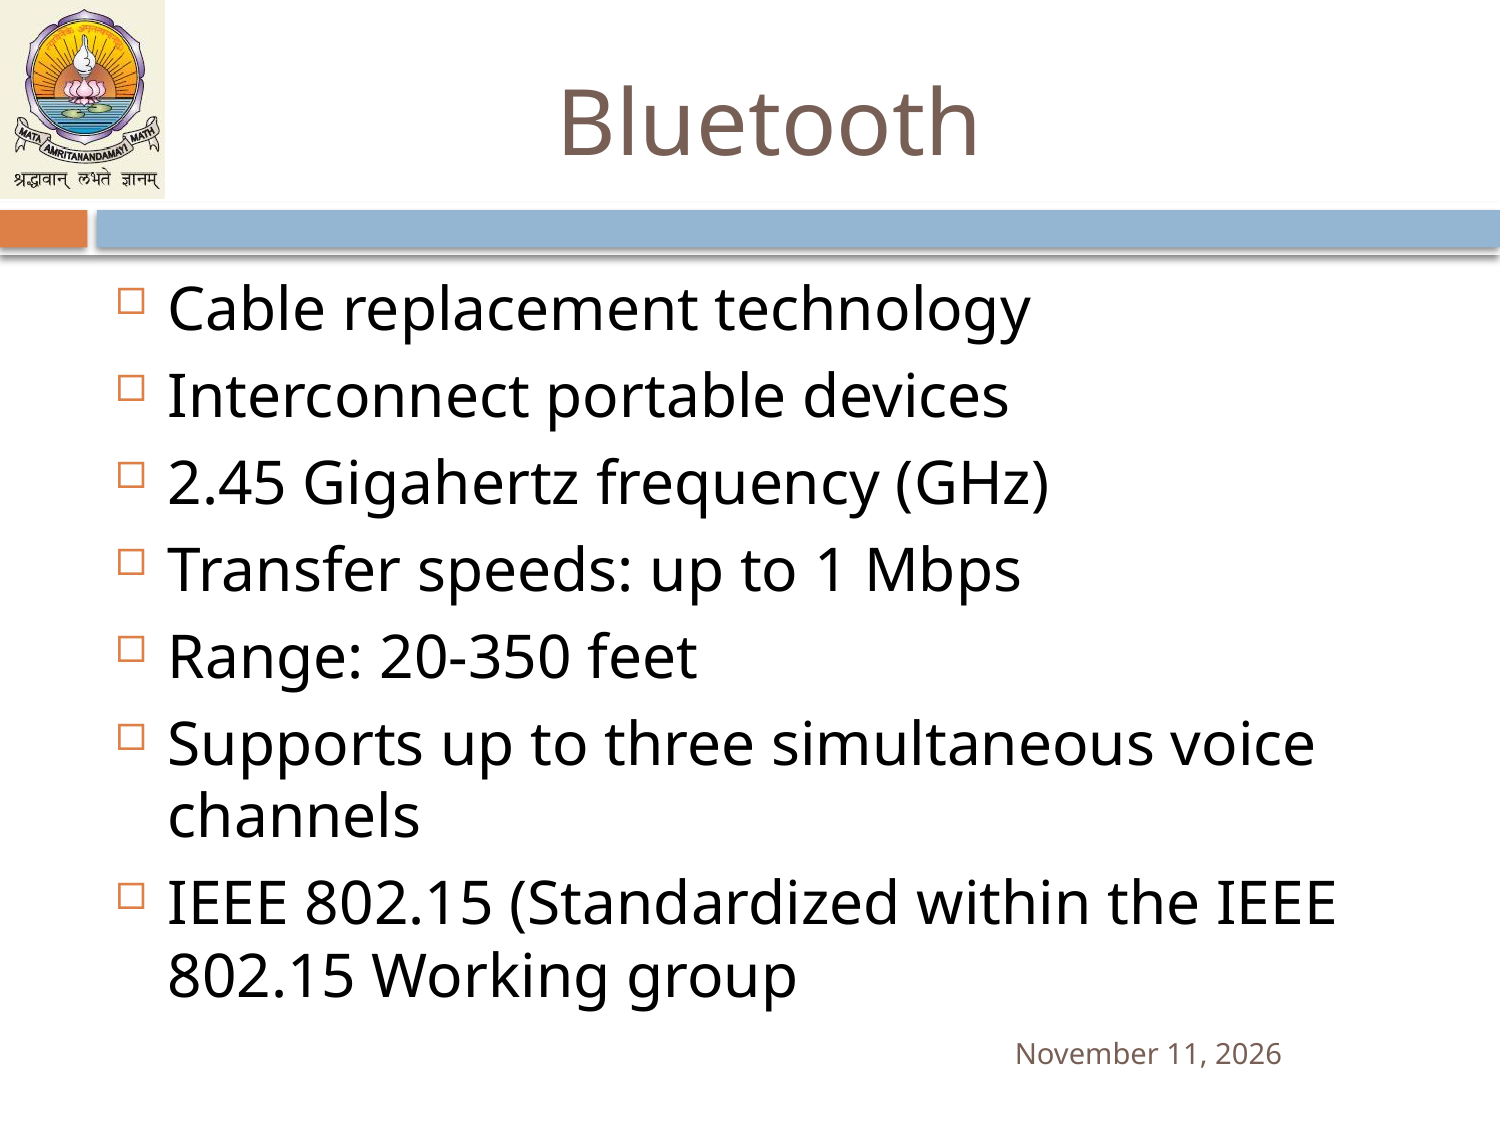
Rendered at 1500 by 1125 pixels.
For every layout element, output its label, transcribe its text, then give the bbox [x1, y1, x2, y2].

picture [0, 0, 165, 199]
list Cable replacement technology Interconnect portable devices 2.45 Gigahertz frequency (GHz) Transfer speeds: up to 1 Mbps Range: 20-350 feet Supports up to three simultaneous voice channels IEEE 802.15 (Standardized within the IEEE 802.15 Working group [100, 262, 1438, 1000]
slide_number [999, 1025, 1438, 1085]
title Bluetooth [169, 37, 1438, 200]
